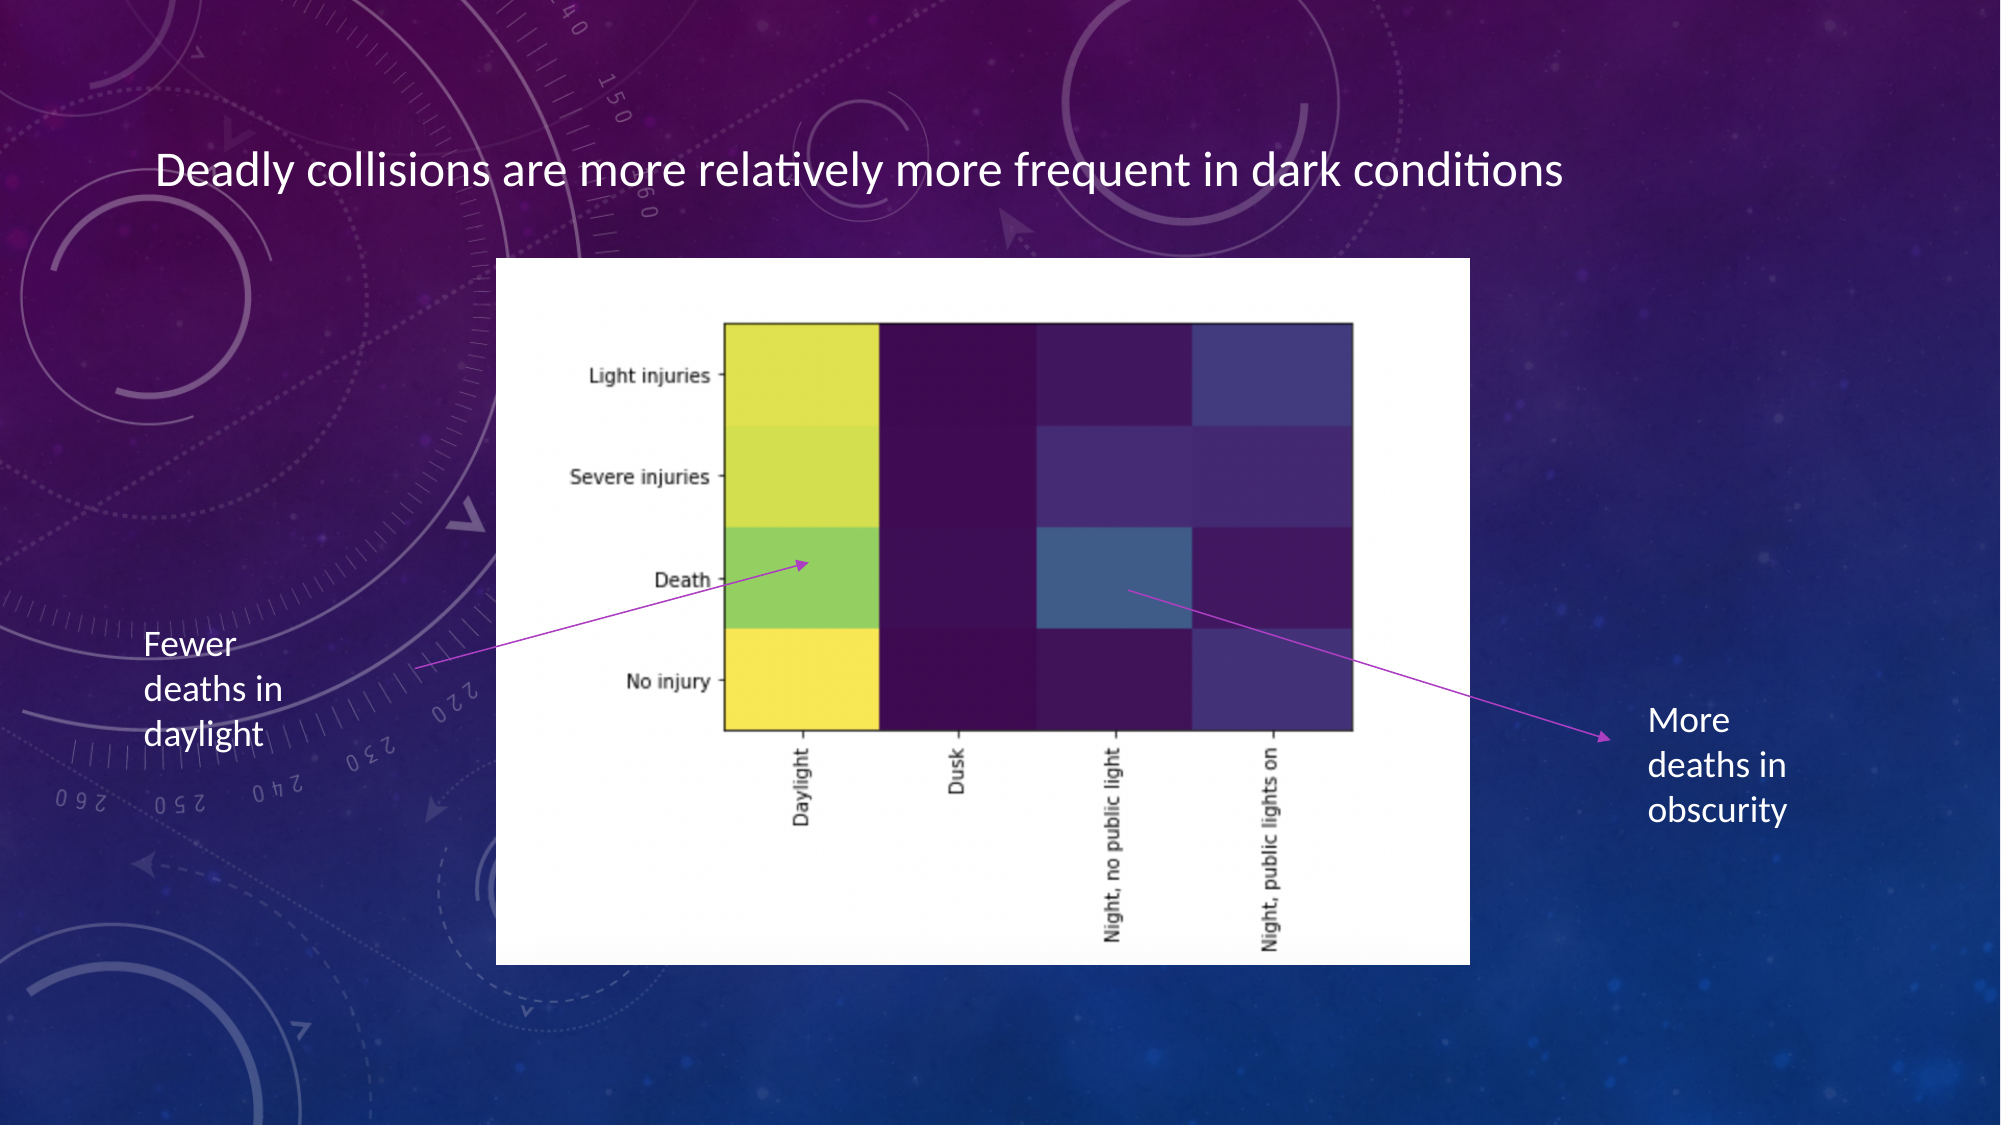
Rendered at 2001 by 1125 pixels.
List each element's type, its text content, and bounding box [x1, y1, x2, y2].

picture [0, 0, 2001, 1125]
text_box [414, 562, 809, 669]
text_box Fewer deaths in daylight [129, 611, 353, 762]
text_box Deadly collisions are more relatively more frequent in dark conditions [140, 129, 1678, 205]
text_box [1127, 589, 1611, 741]
text_box More deaths in obscurity [1632, 687, 1856, 838]
